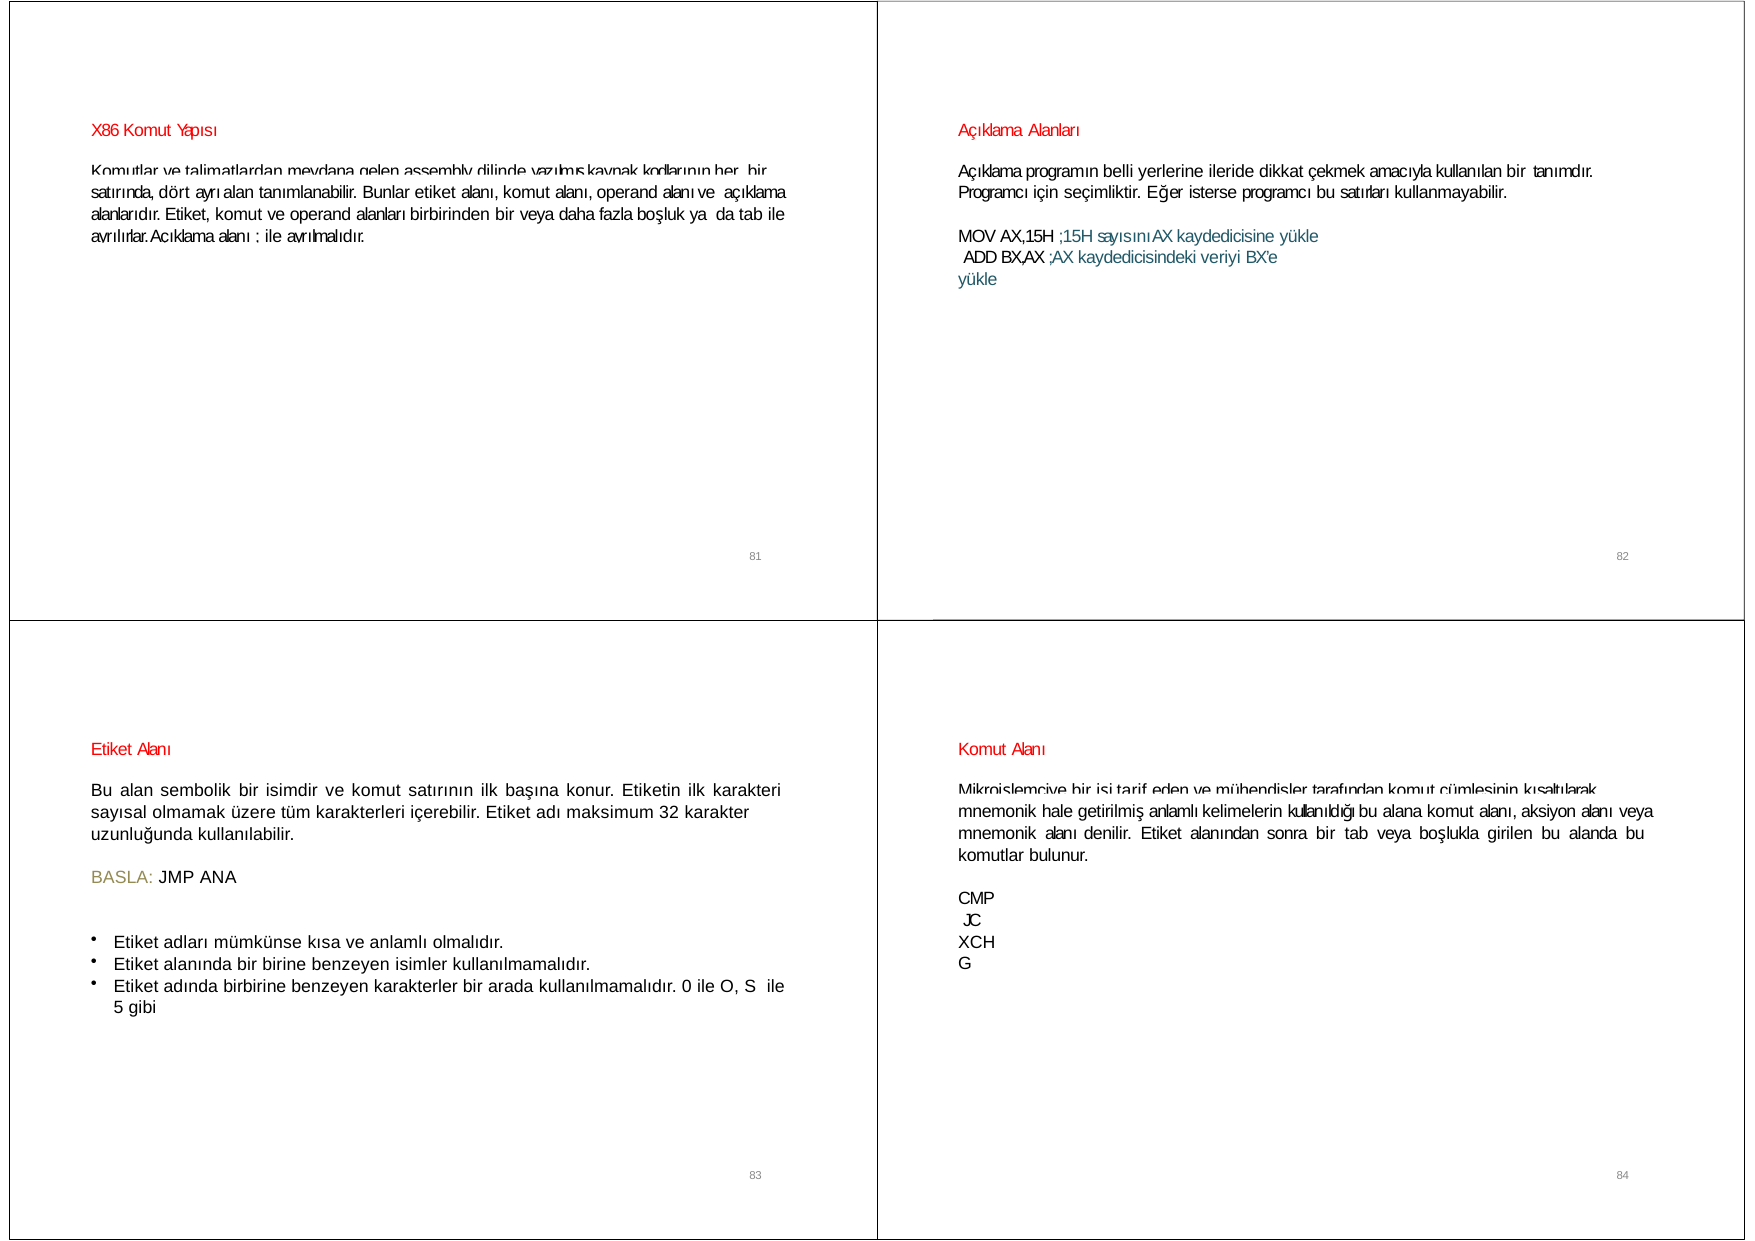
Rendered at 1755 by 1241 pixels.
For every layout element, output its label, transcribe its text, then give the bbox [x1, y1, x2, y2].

text_box [9, 1, 877, 620]
text_box [877, 620, 1745, 1239]
text_box 83 [747, 1168, 764, 1182]
text_box [877, 1, 1745, 620]
text_box 84 [1614, 1168, 1632, 1182]
text_box [9, 620, 877, 1239]
